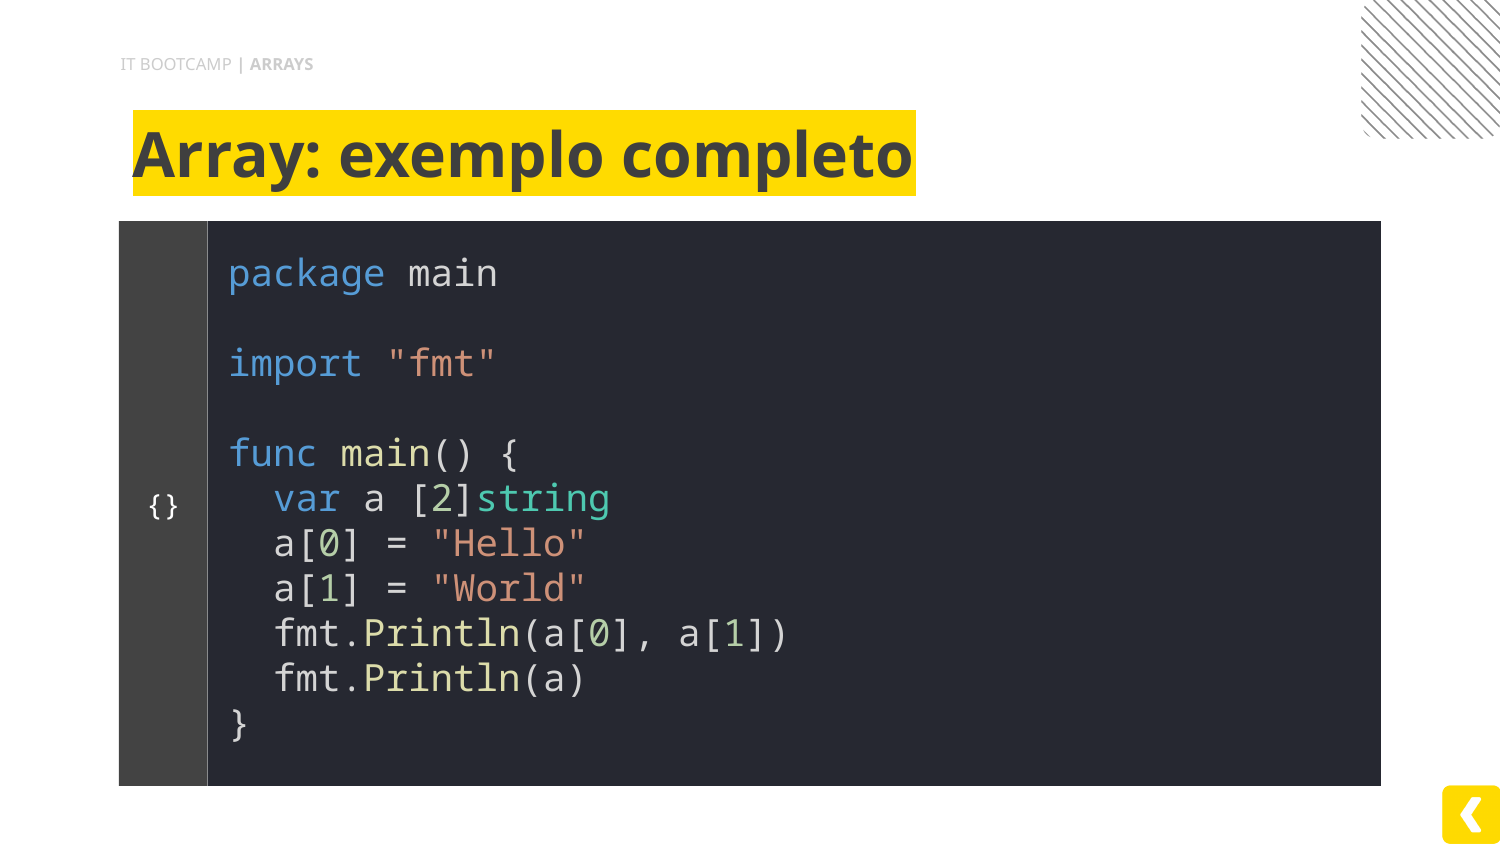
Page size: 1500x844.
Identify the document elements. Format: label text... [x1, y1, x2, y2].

picture [1361, 0, 1500, 140]
text_box Array: exemplo completo [117, 102, 1383, 206]
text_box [118, 220, 1382, 787]
text_box IT BOOTCAMP | ARRAYS [105, 46, 577, 87]
picture [1441, 785, 1500, 844]
